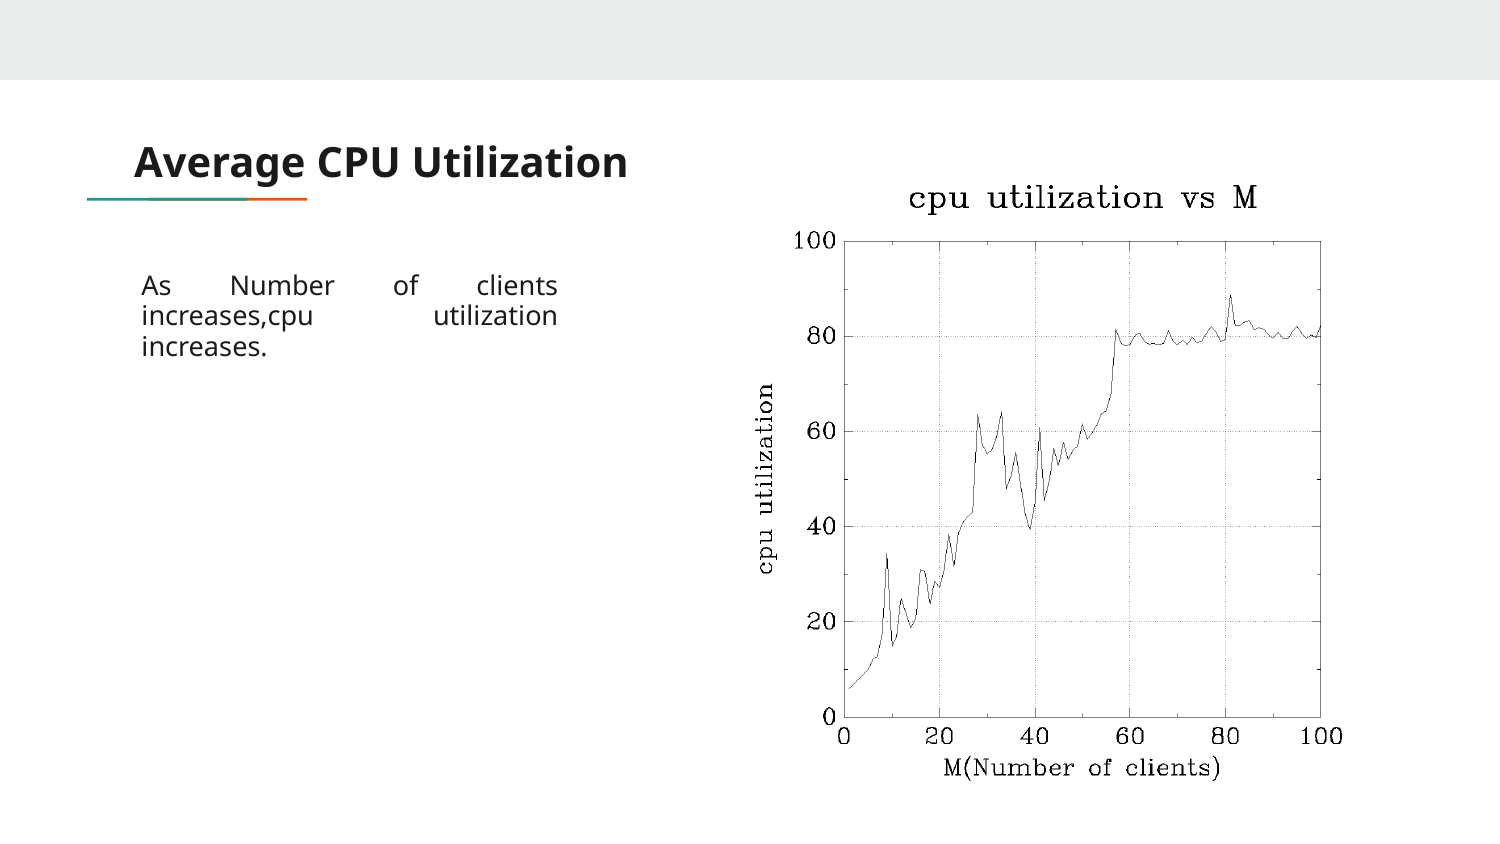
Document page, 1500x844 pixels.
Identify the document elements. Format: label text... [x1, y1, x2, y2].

subtitle As Number of clients increases,cpu utilization increases. [126, 255, 573, 722]
subtitle Average CPU Utilization [119, 112, 640, 223]
picture [645, 81, 1440, 844]
